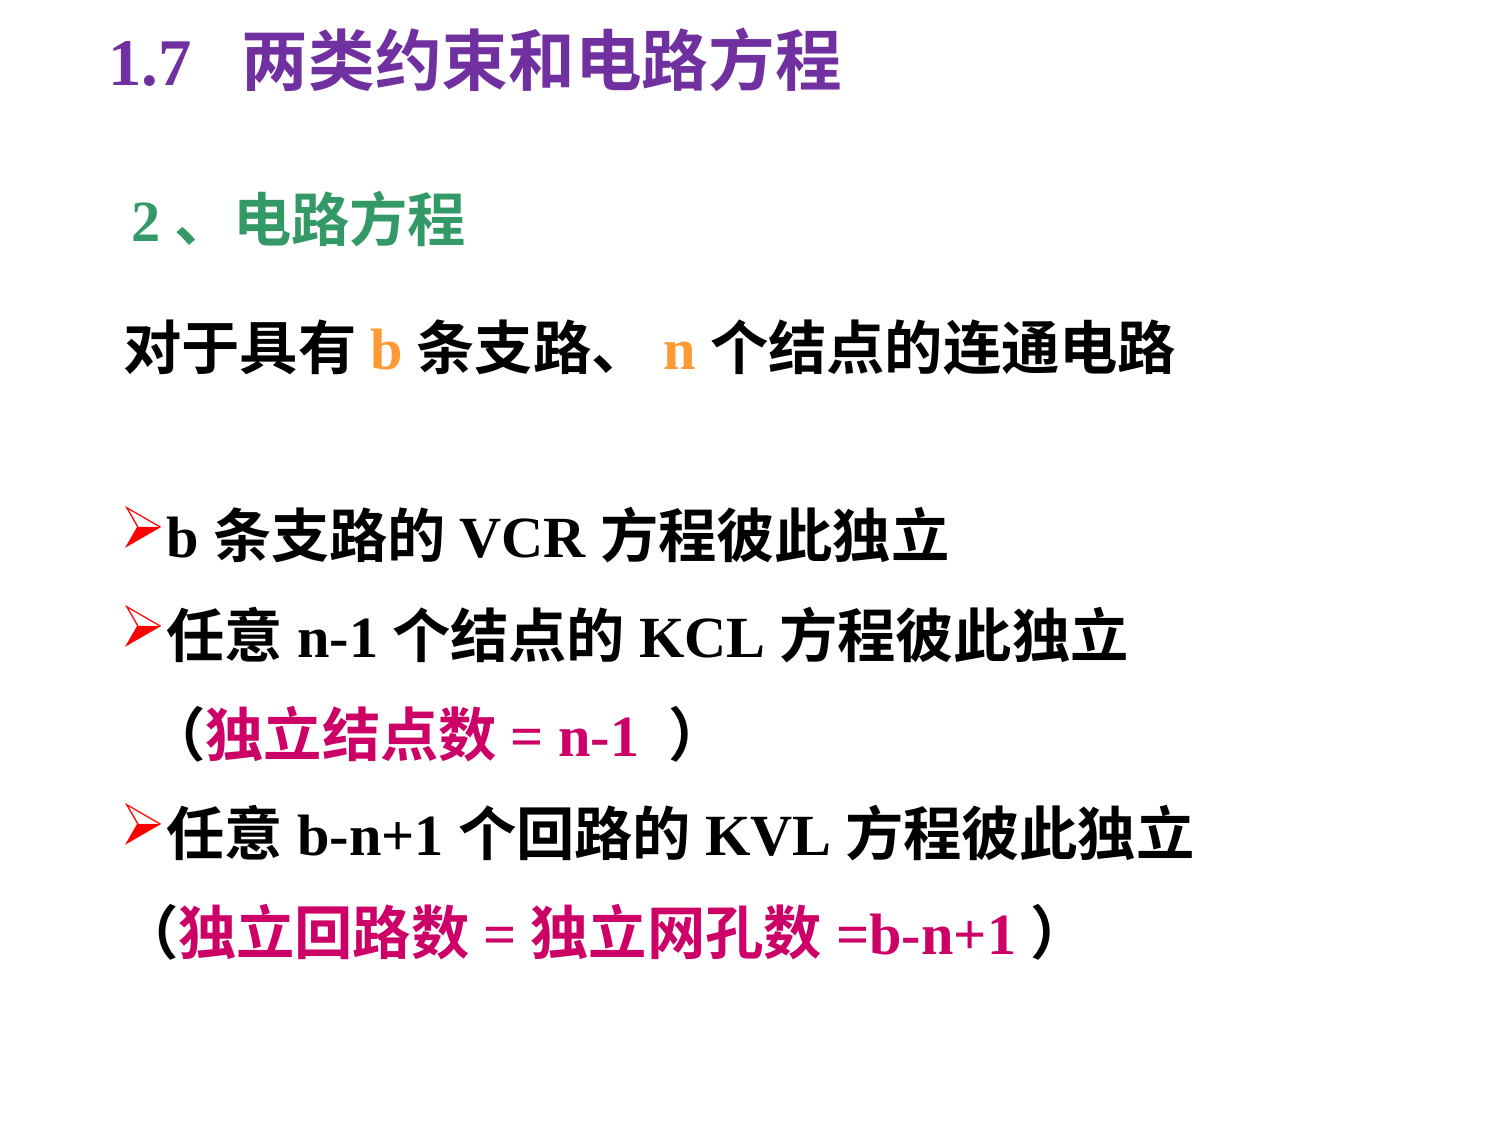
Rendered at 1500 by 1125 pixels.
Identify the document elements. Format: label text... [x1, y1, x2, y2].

text_box 1.7 两类约束和电路方程 [93, 0, 1288, 153]
text_box 2、电路方程 [117, 175, 767, 261]
text_box b条支路的VCR方程彼此独立 任意n-1个结点的KCL方程彼此独立 （独立结点数= n-1 ） 任意b-n+1个回路的KVL方程彼此独立 （独立回路数=独立网孔数=b-n+1） [105, 492, 1405, 974]
text_box 对于具有b条支路、n个结点的连通电路 [108, 303, 1385, 389]
